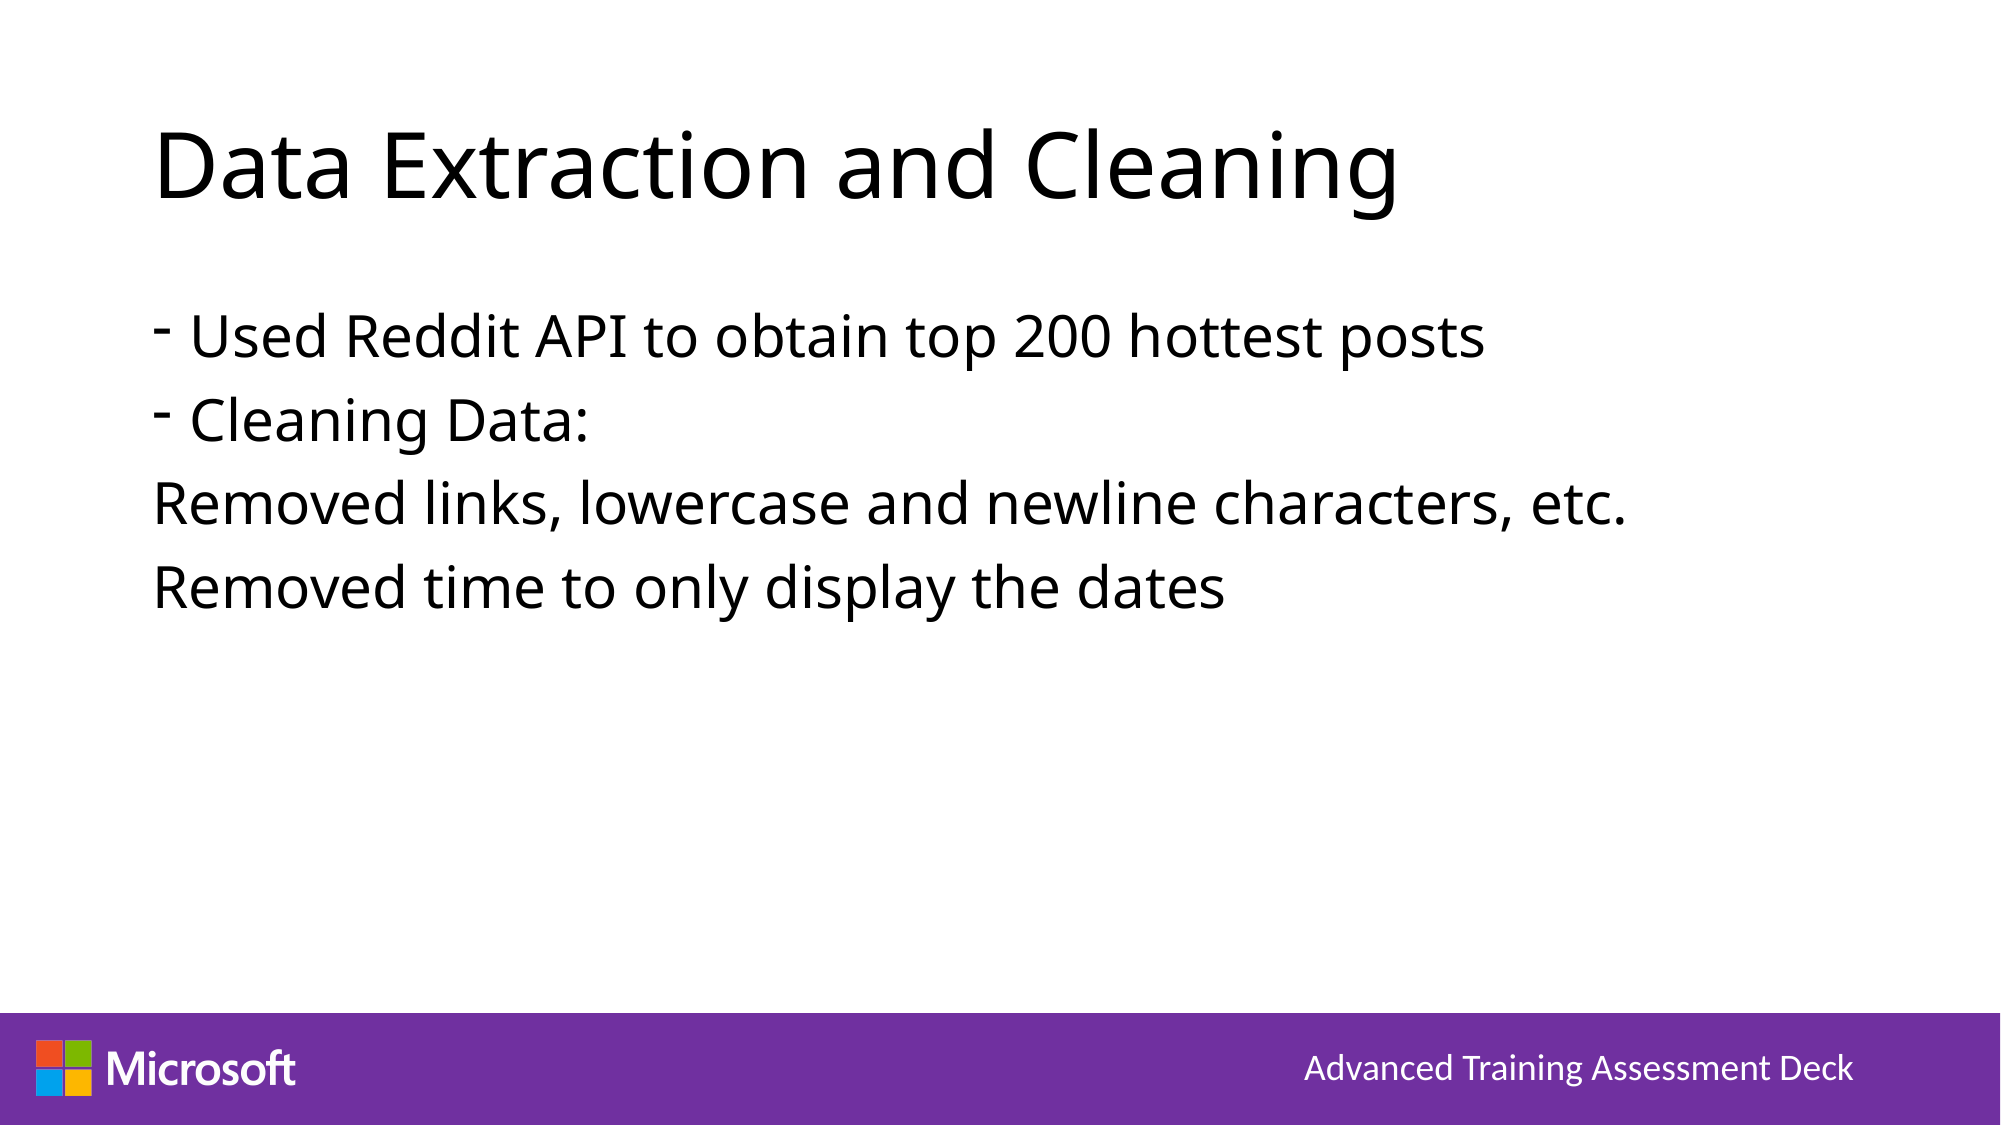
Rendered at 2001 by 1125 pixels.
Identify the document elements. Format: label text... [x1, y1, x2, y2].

picture [0, 1007, 331, 1125]
title Data Extraction and Cleaning [137, 59, 1863, 278]
list Used Reddit API to obtain top 200 hottest posts Cleaning Data: Removed links, lowercase and newline characters, etc. Removed time to only display the dates [137, 299, 1863, 1014]
